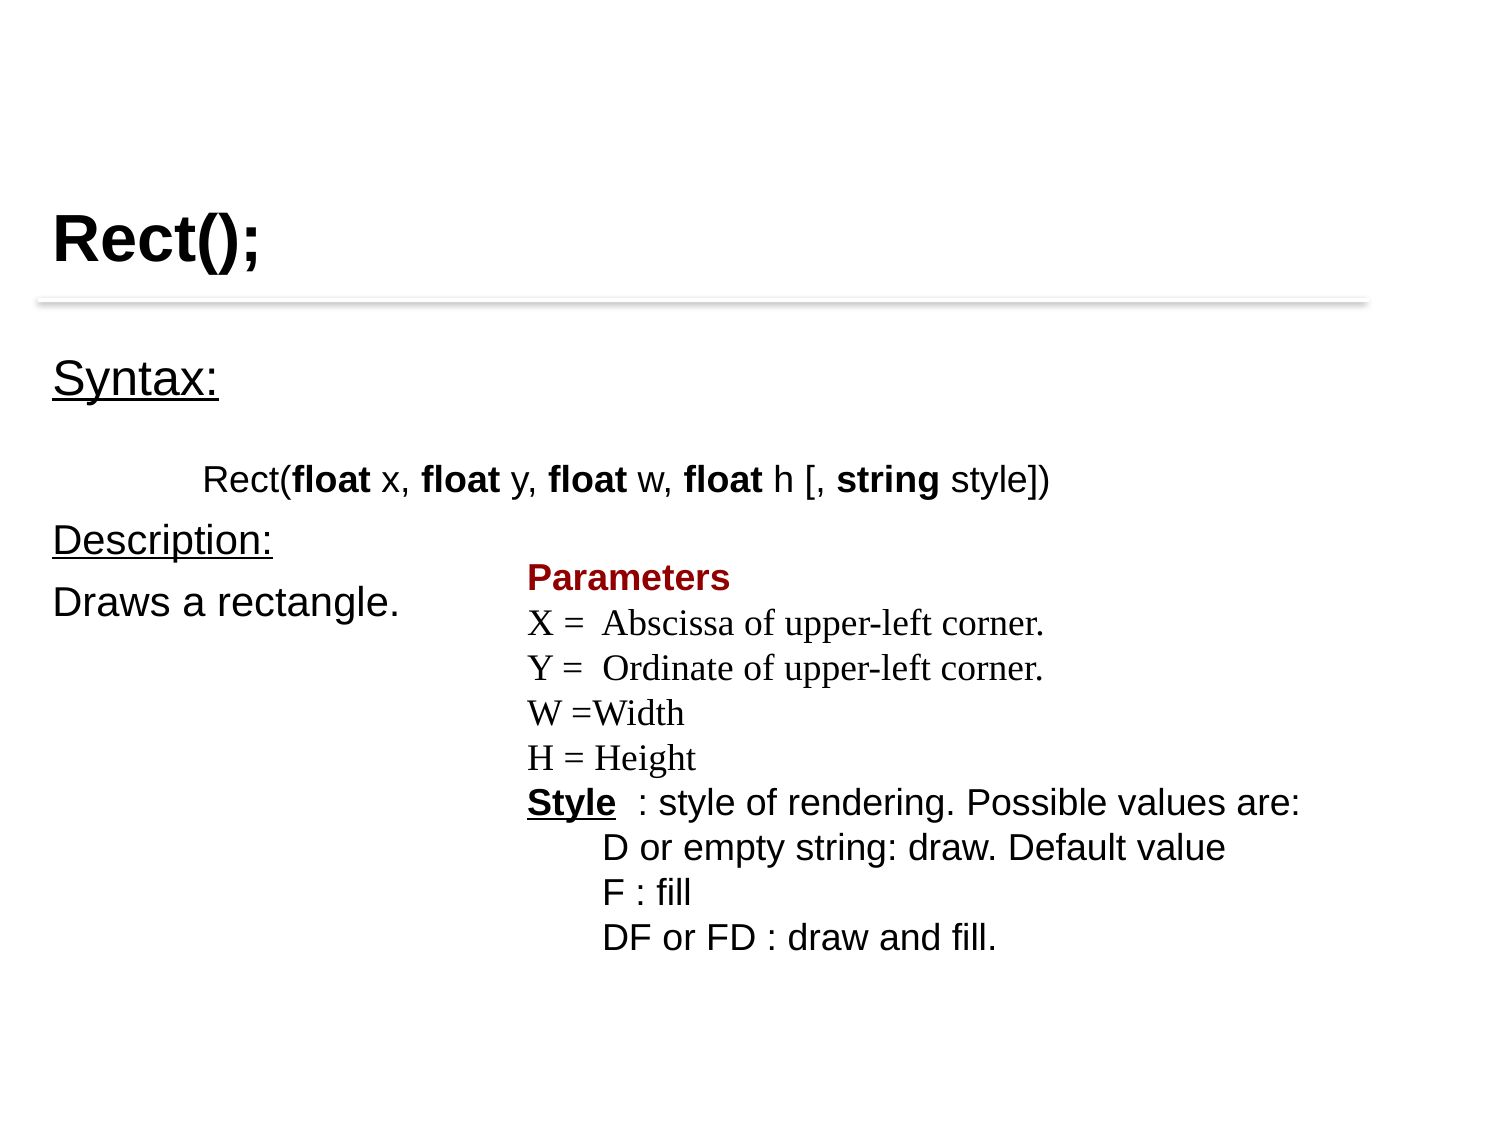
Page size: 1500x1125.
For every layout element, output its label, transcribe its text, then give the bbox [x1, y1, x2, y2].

list Syntax: Rect(float x, float y, float w, float h [, string style]) Description: Draws a rectangle. [37, 363, 1325, 1043]
text_box Parameters X = Abscissa of upper-left corner. Y = Ordinate of upper-left corner. W =Width H = Height Style : style of rendering. Possible values are: D or empty string: draw. Default value F : fill DF or FD : draw and fill. [512, 527, 1400, 985]
text_box Rect(); [37, 187, 1425, 363]
